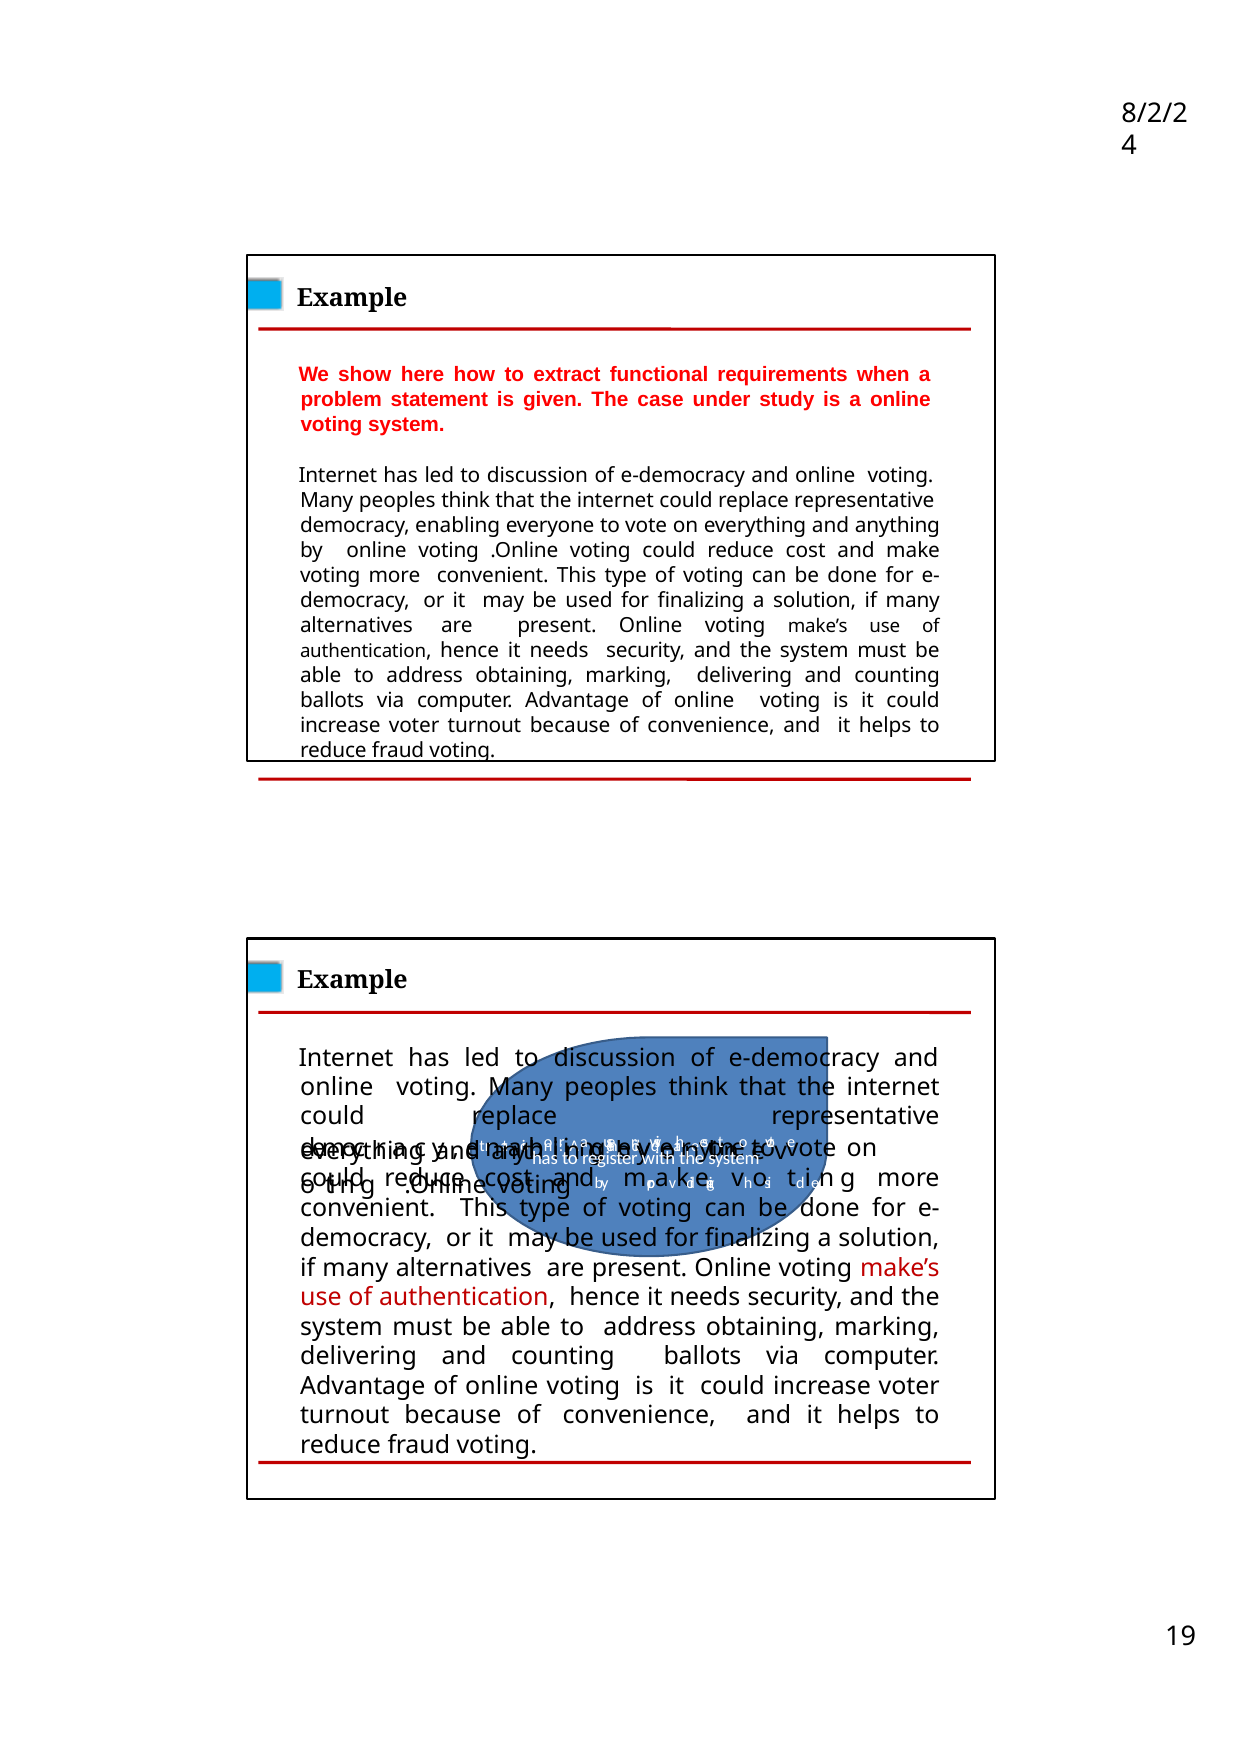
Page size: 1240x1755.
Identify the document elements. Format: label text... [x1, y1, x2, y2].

text_box 8/2/24 [1119, 92, 1197, 160]
text_box Example We show here how to extract functional requirements when a problem statement is given. The case under study is a online voting system. Internet has led to discussion of e-democracy and online voting. Many peoples think that the internet could replace representative democracy, enabling everyone to vote on everything and anything by online voting .Online voting could reduce cost and make voting more convenient. This type of voting can be done for e-democracy, or it may be used for finalizing a solution, if many alternatives are present. Online voting make’s use of authentication, hence it needs security, and the system must be able to address obtaining, marking, delivering and counting ballots via computer. Advantage of online voting is it could increase voter turnout because of convenience, and it helps to reduce fraud voting. [246, 255, 995, 762]
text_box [246, 960, 973, 1465]
text_box [246, 938, 995, 1499]
slide_number 10 [1158, 1622, 1202, 1755]
picture [246, 277, 284, 311]
